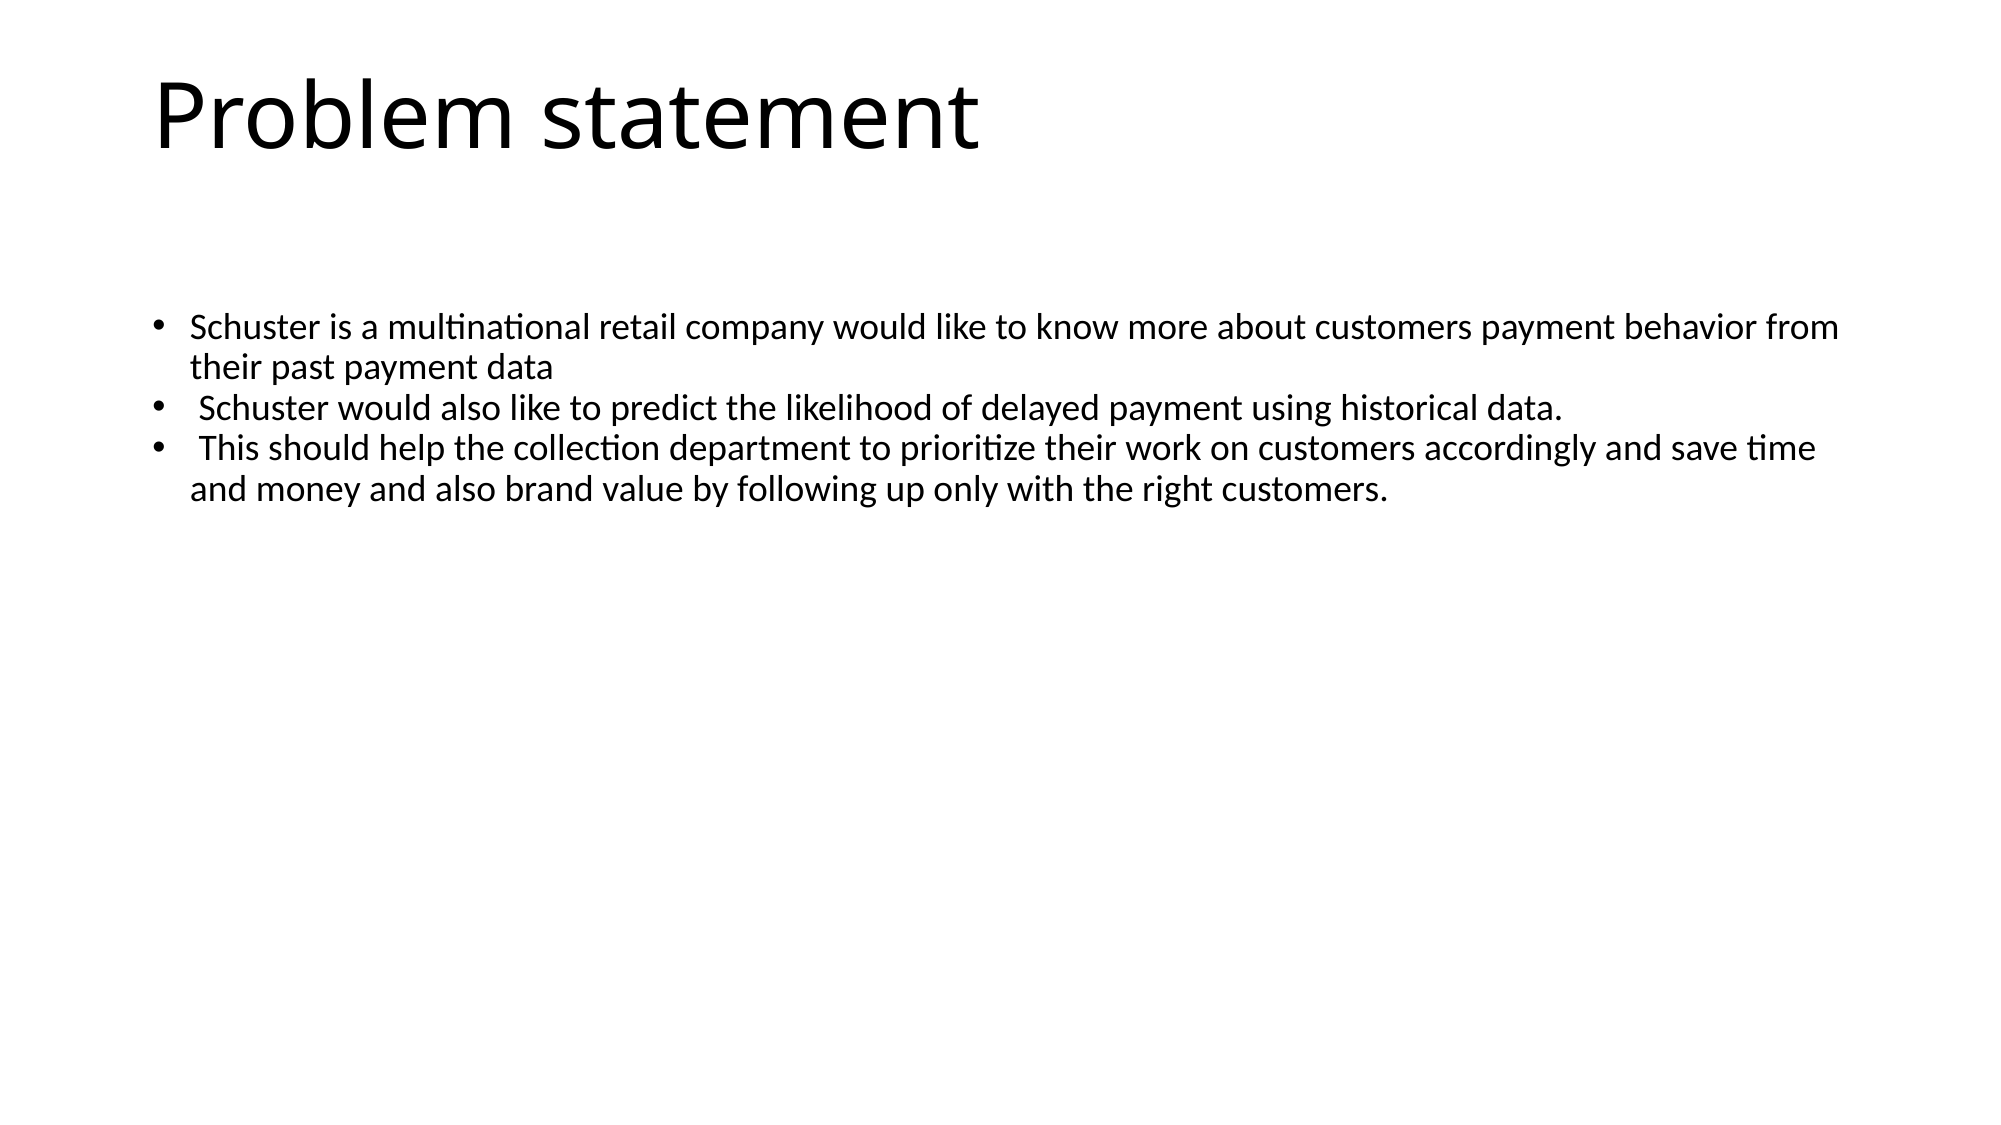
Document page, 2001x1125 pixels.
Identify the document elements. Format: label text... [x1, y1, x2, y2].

title Problem statement [137, 59, 1863, 278]
list Schuster is a multinational retail company would like to know more about customers payment behavior from their past payment data Schuster would also like to predict the likelihood of delayed payment using historical data. This should help the collection department to prioritize their work on customers accordingly and save time and money and also brand value by following up only with the right customers. [137, 299, 1863, 1014]
